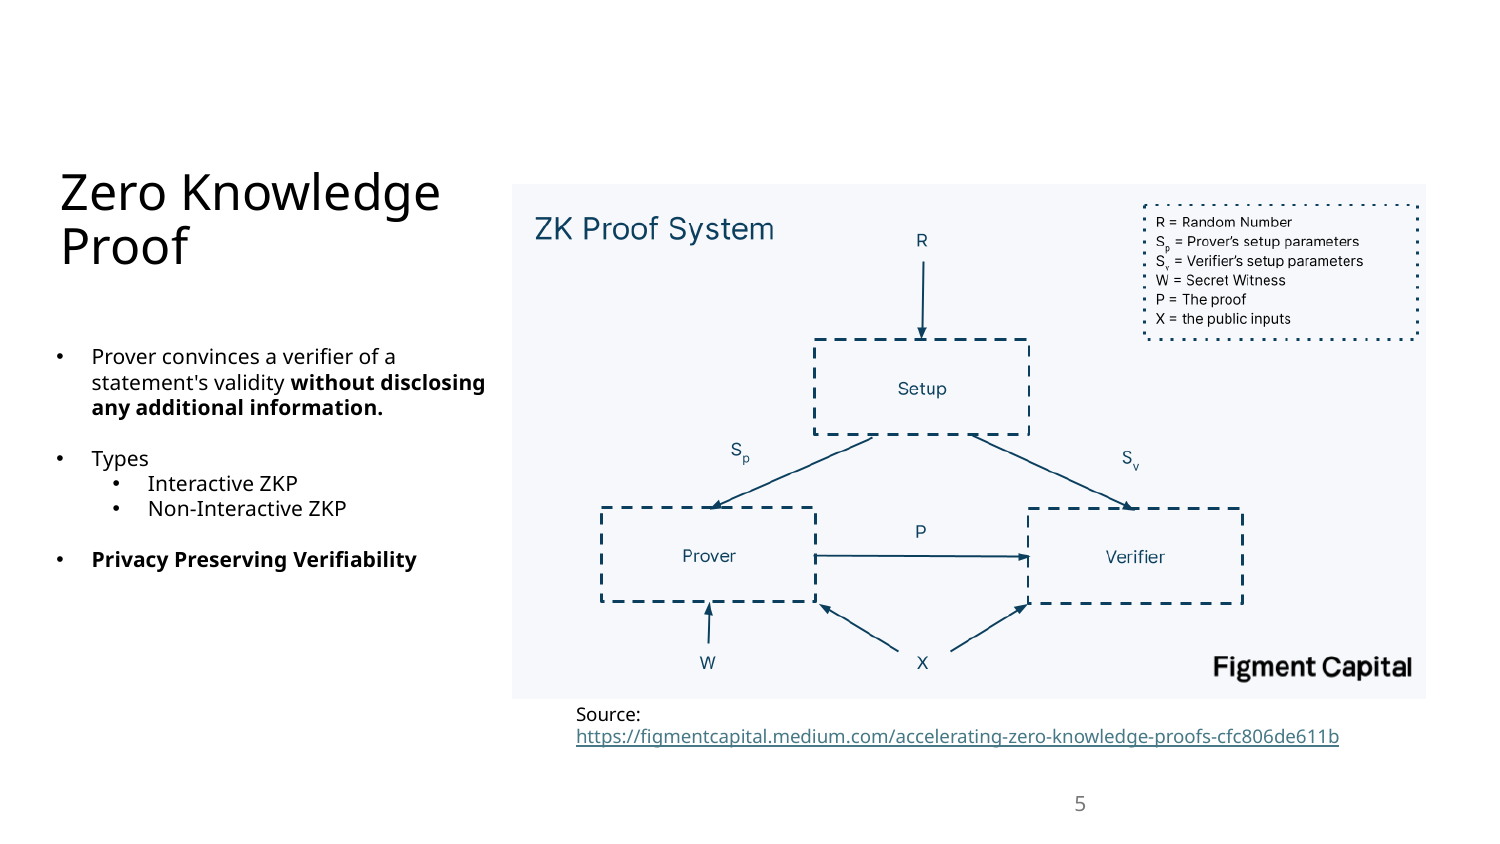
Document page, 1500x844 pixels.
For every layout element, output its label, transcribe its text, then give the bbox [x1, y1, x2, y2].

text_box Prover convinces a verifier of a statement's validity without disclosing any additional information. Types Interactive ZKP Non-Interactive ZKP Privacy Preserving Verifiability [45, 338, 510, 641]
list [512, 183, 1426, 699]
title Zero Knowledge Proof [45, 142, 510, 301]
slide_number 5 [1059, 782, 1397, 827]
text_box Source: https://figmentcapital.medium.com/accelerating-zero-knowledge-proofs-cfc806de611b [564, 699, 1400, 756]
